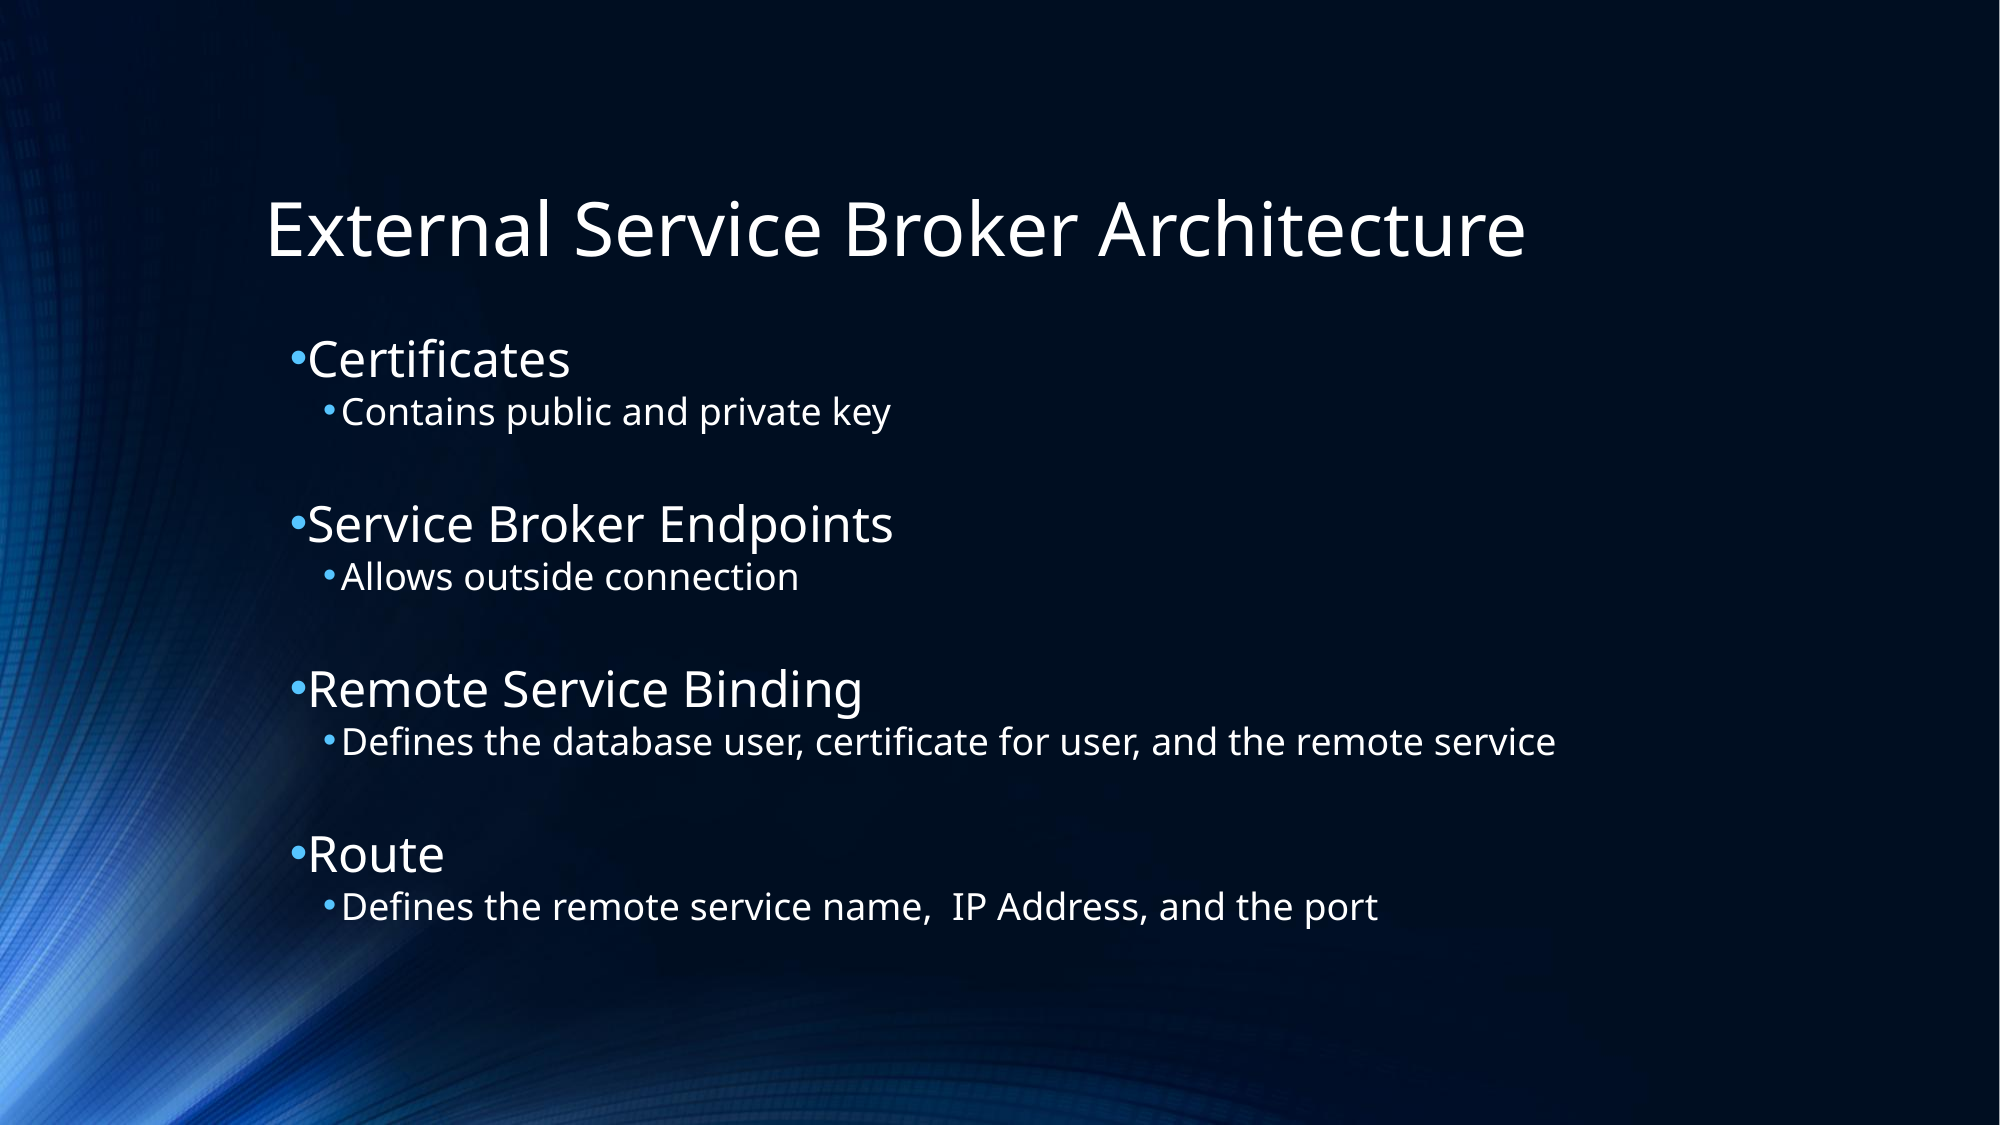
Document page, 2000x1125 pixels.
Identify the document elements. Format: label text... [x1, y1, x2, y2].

title External Service Broker Architecture [249, 62, 1750, 288]
list Certificates Contains public and private key Service Broker Endpoints Allows outside connection Remote Service Binding Defines the database user, certificate for user, and the remote service Route Defines the remote service name, IP Address, and the port [249, 312, 1749, 988]
picture [0, 0, 2000, 1125]
